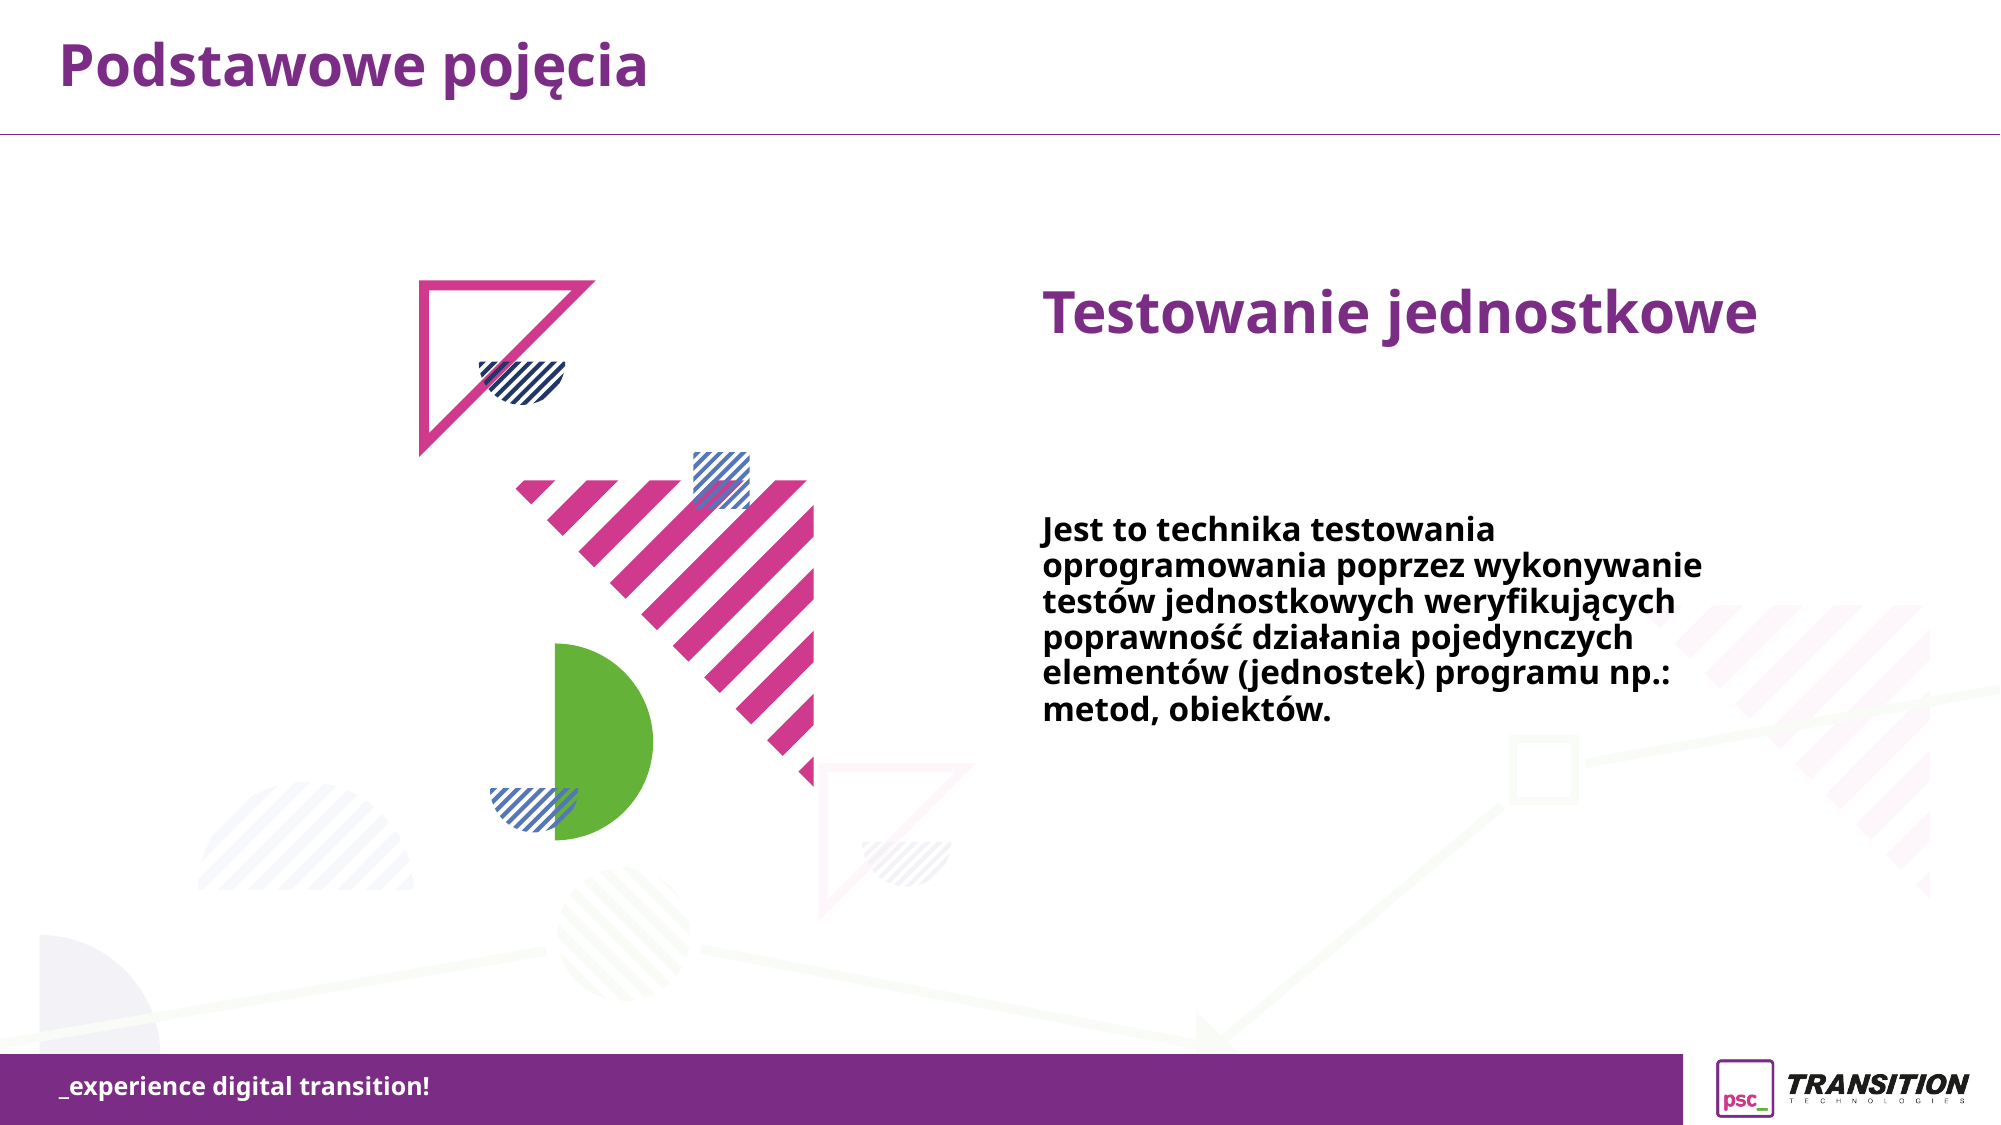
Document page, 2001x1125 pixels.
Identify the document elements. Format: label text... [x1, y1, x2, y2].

list Podstawowe pojęcia [0, 0, 2000, 135]
list Jest to technika testowania oprogramowania poprzez wykonywanie testów jednostkowych weryfikujących poprawność działania pojedynczych elementów (jednostek) programu np.: metod, obiektów. [1027, 505, 1804, 749]
list Testowanie jednostkowe [1027, 238, 1804, 462]
picture [1716, 1059, 1970, 1118]
